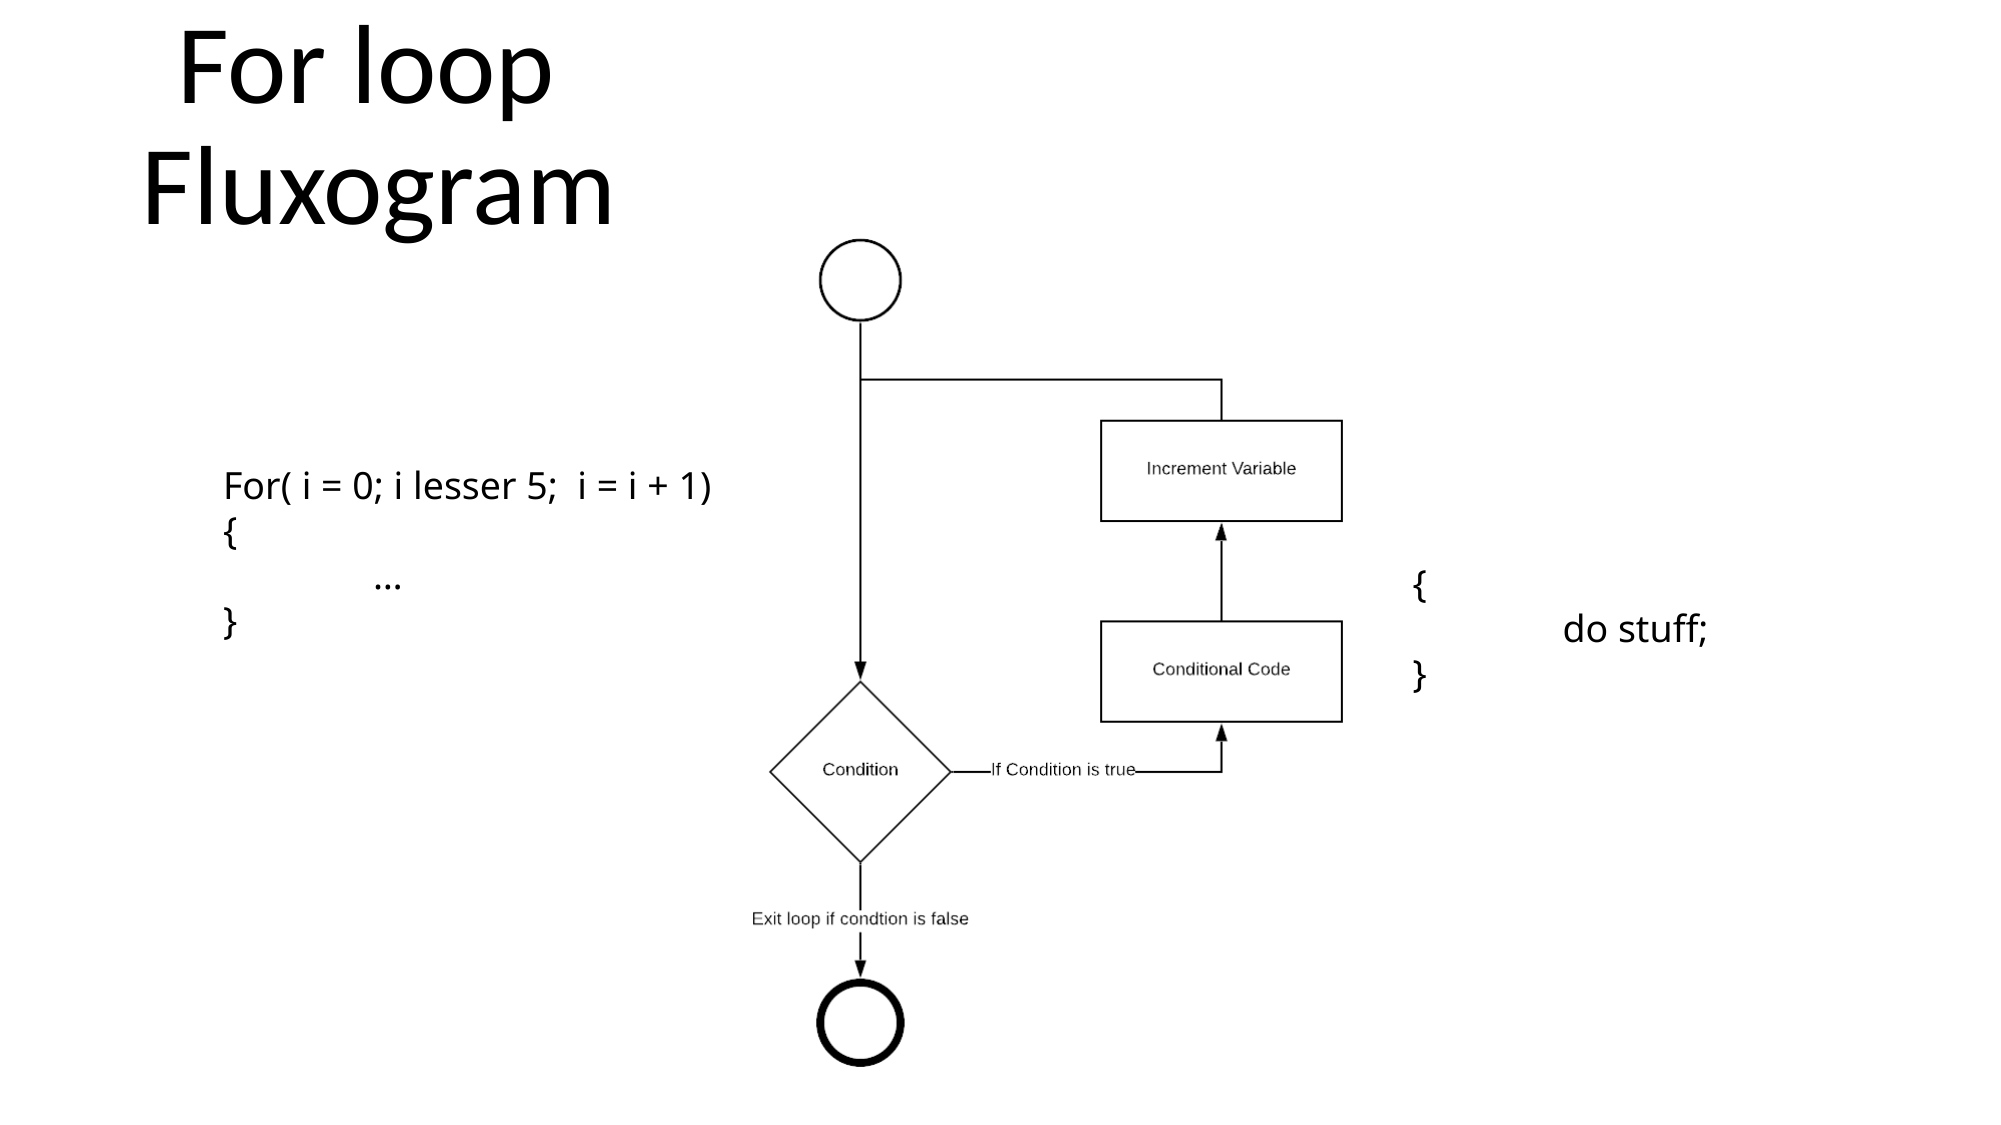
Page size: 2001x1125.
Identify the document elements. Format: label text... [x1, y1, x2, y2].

picture [712, 200, 1382, 1103]
text_box For( i = 0; i lesser 5; i = i + 1) { … } [208, 454, 712, 650]
text_box For loop Fluxogram [20, 22, 713, 233]
text_box { do stuff; } [1397, 553, 1724, 703]
